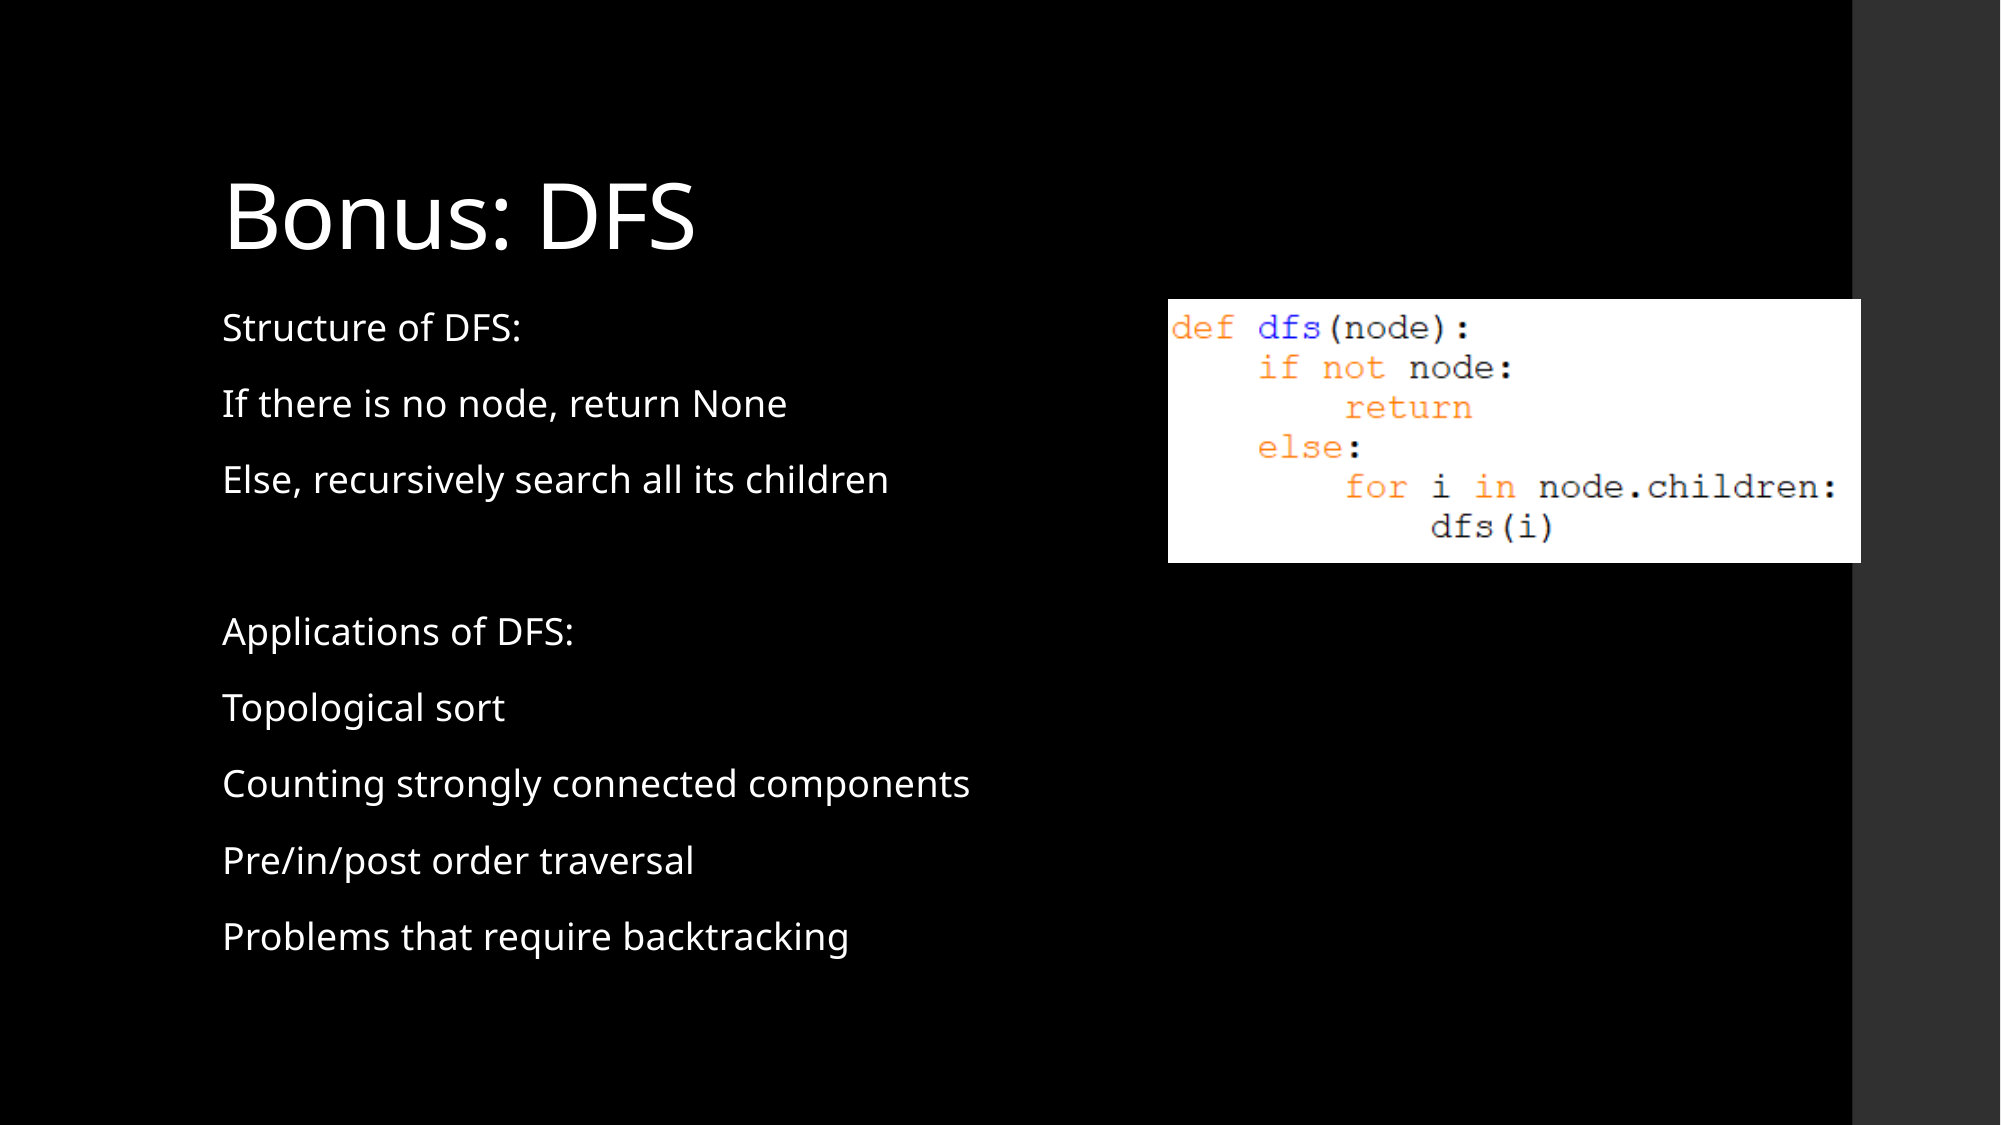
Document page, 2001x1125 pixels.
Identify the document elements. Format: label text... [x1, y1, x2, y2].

picture [1168, 299, 1862, 563]
title Bonus: DFS [206, 60, 1797, 278]
list Structure of DFS: If there is no node, return None Else, recursively search all its children Applications of DFS: Topological sort Counting strongly connected components Pre/in/post order traversal Problems that require backtracking [206, 299, 1617, 1014]
